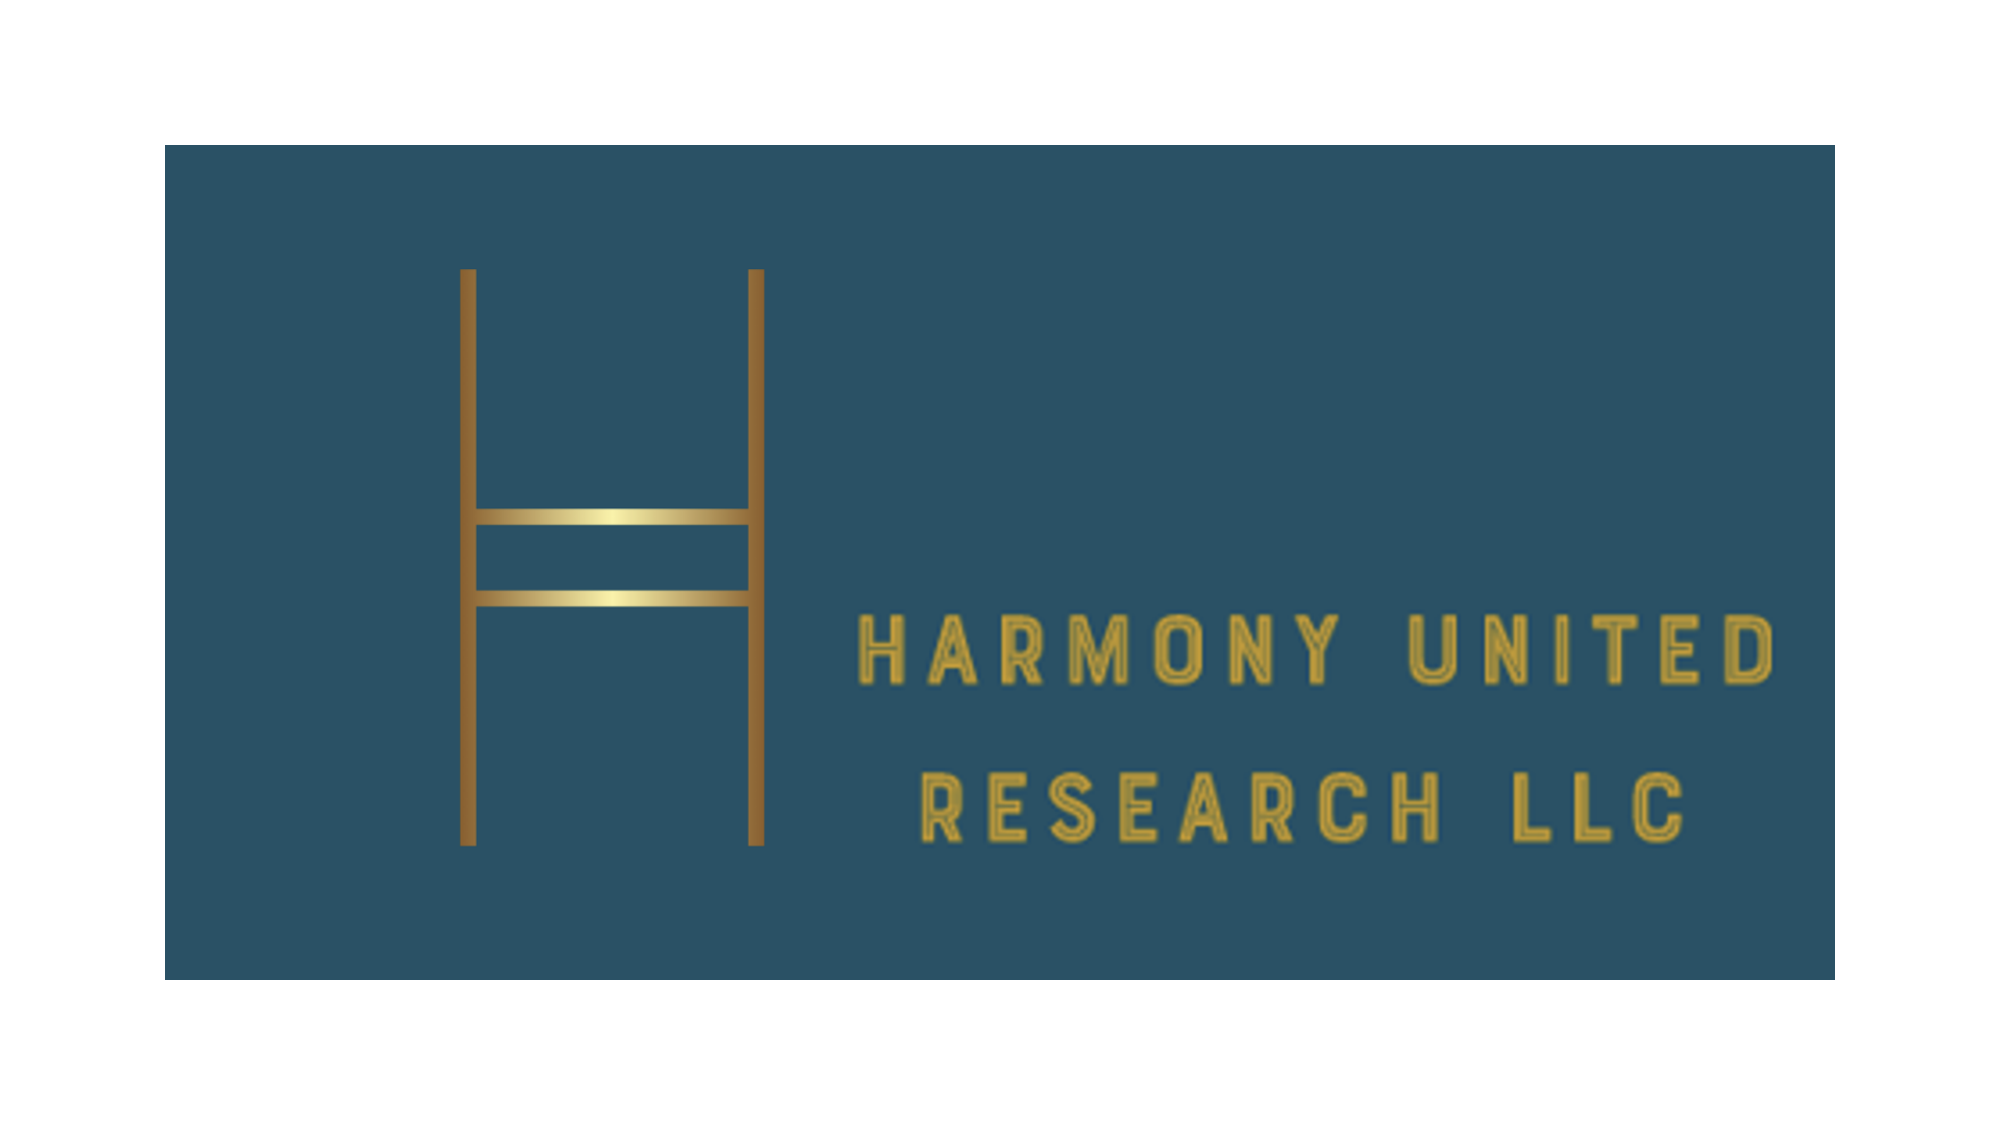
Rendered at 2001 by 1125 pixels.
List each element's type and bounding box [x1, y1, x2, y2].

picture [165, 145, 1835, 980]
